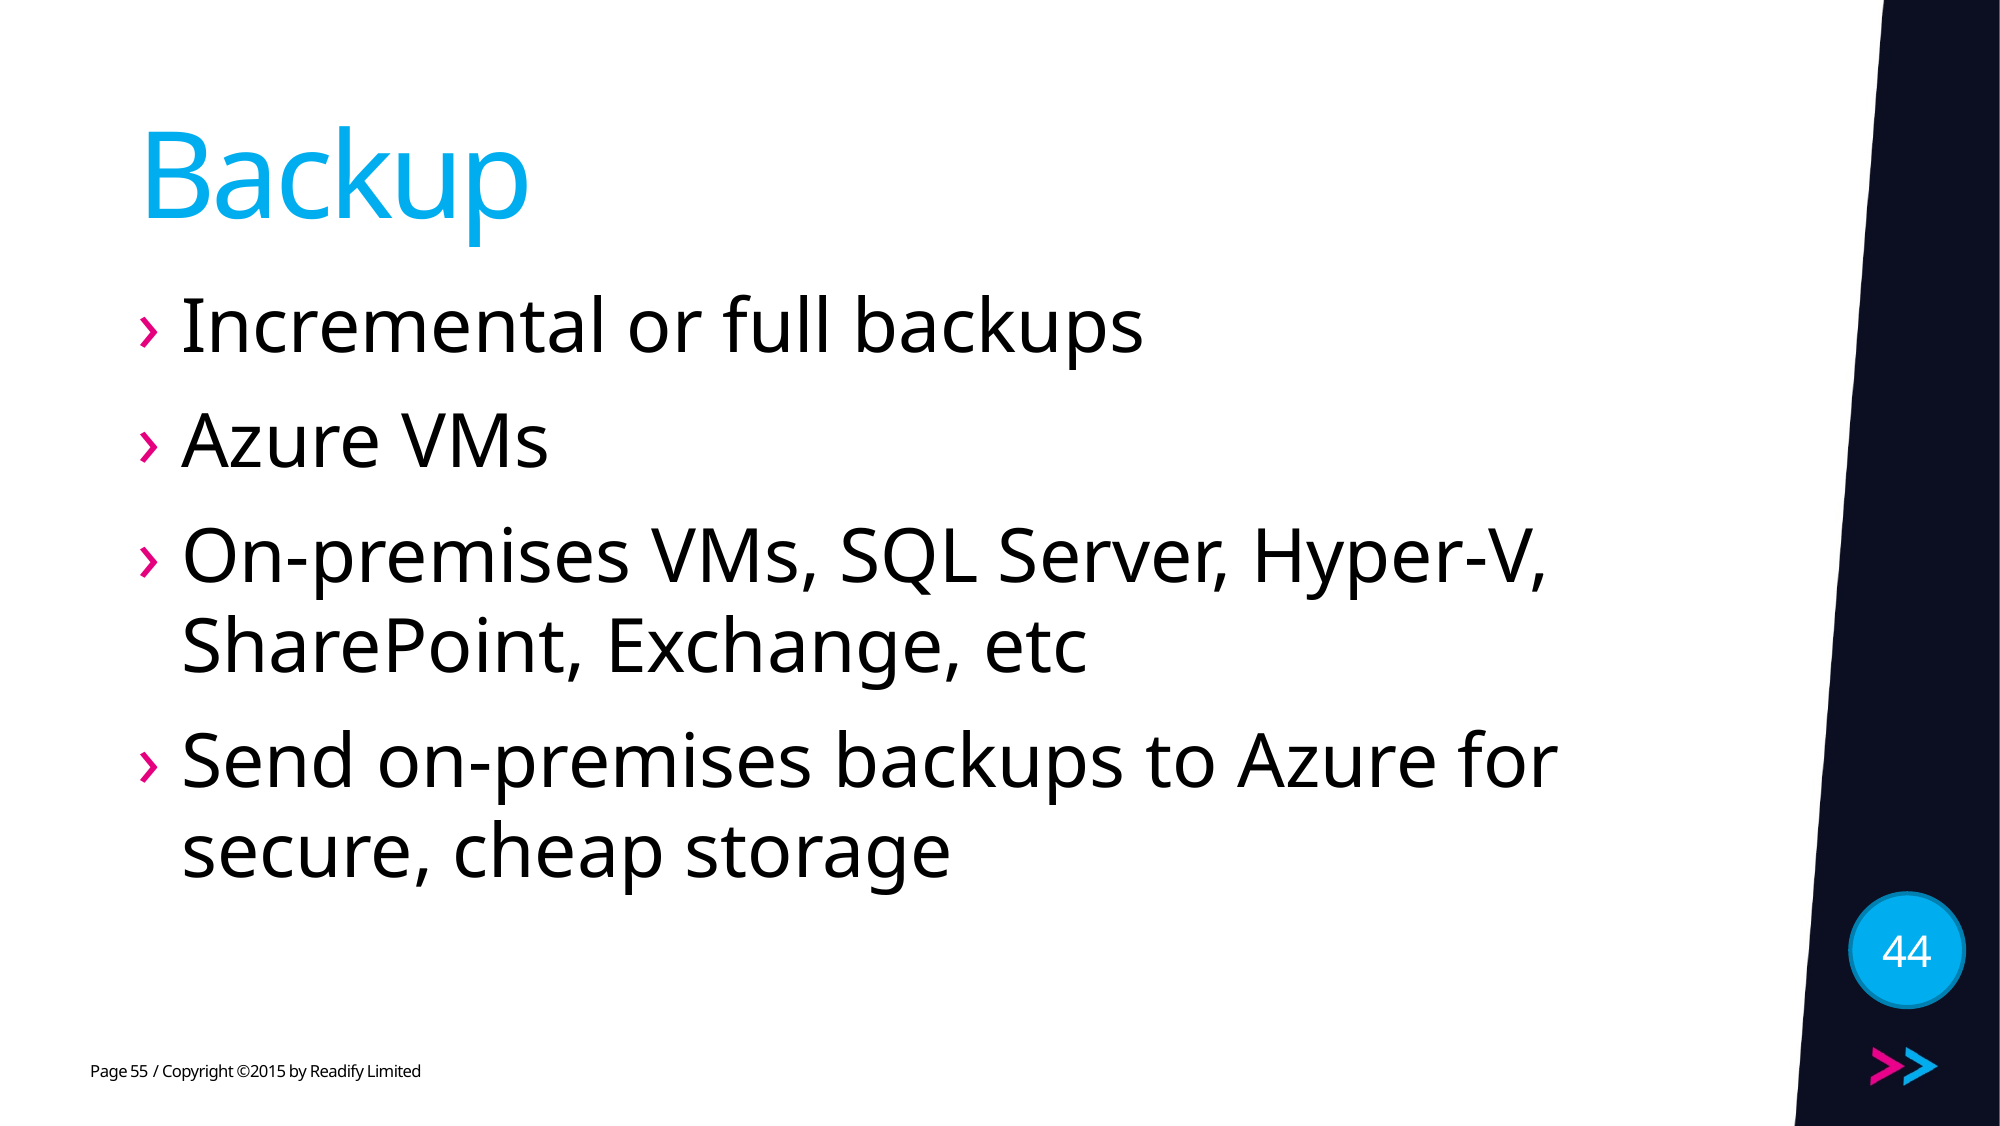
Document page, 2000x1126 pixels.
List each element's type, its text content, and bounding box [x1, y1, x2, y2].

footer / Copyright ©2015 by Readify Limited [166, 1061, 1504, 1113]
picture [0, 0, 2000, 1126]
text_box 44 [1848, 891, 1967, 1010]
list Incremental or full backups Azure VMs On-premises VMs, SQL Server, Hyper-V, SharePoint, Exchange, etc Send on-premises backups to Azure for secure, cheap storage [137, 277, 1786, 1021]
slide_number 55 [130, 1061, 166, 1113]
title Backup [137, 54, 1786, 243]
